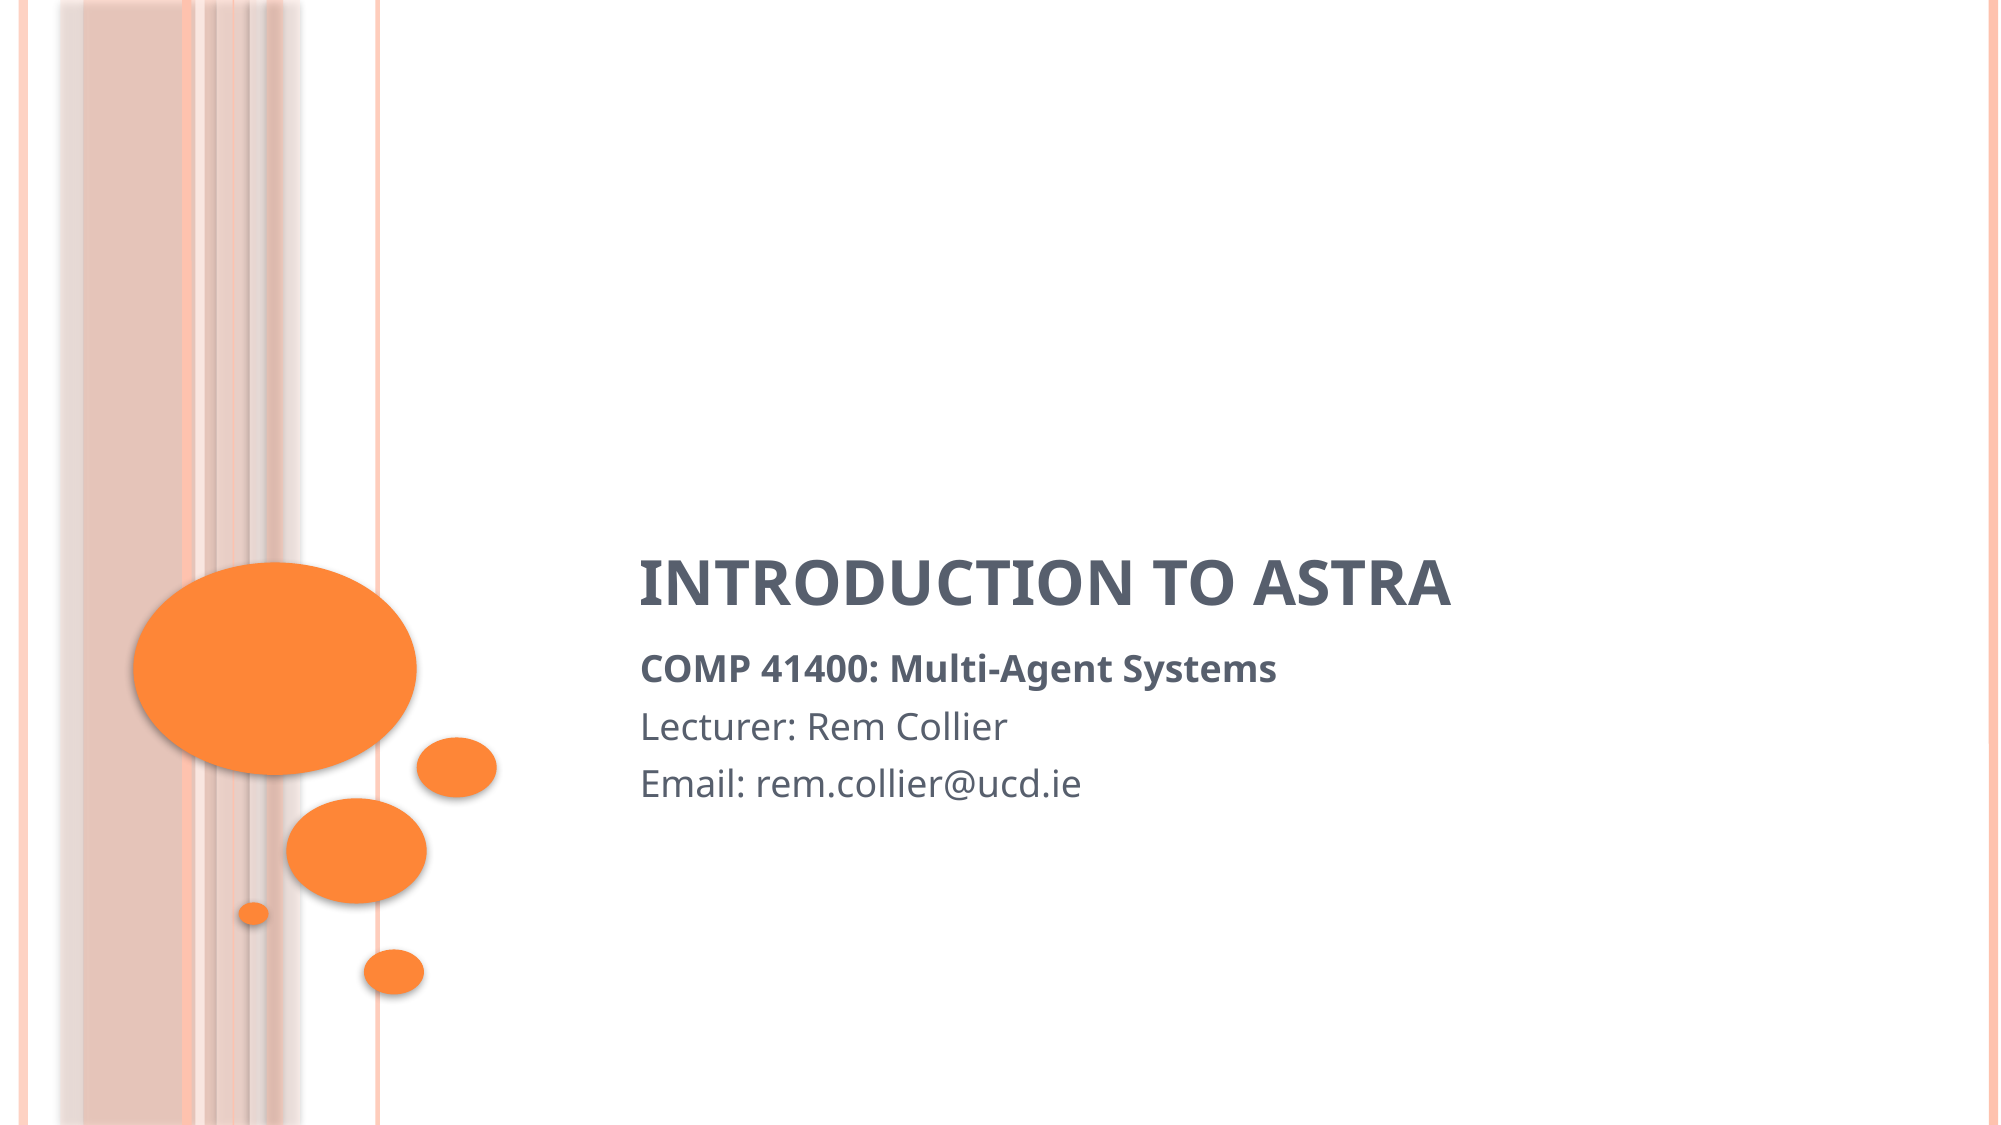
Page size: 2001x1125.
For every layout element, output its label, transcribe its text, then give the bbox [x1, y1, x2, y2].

title Introduction to ASTRA [624, 337, 1688, 625]
subtitle COMP 41400: Multi-Agent Systems Lecturer: Rem Collier Email: rem.collier@ucd.ie [624, 637, 1638, 1046]
